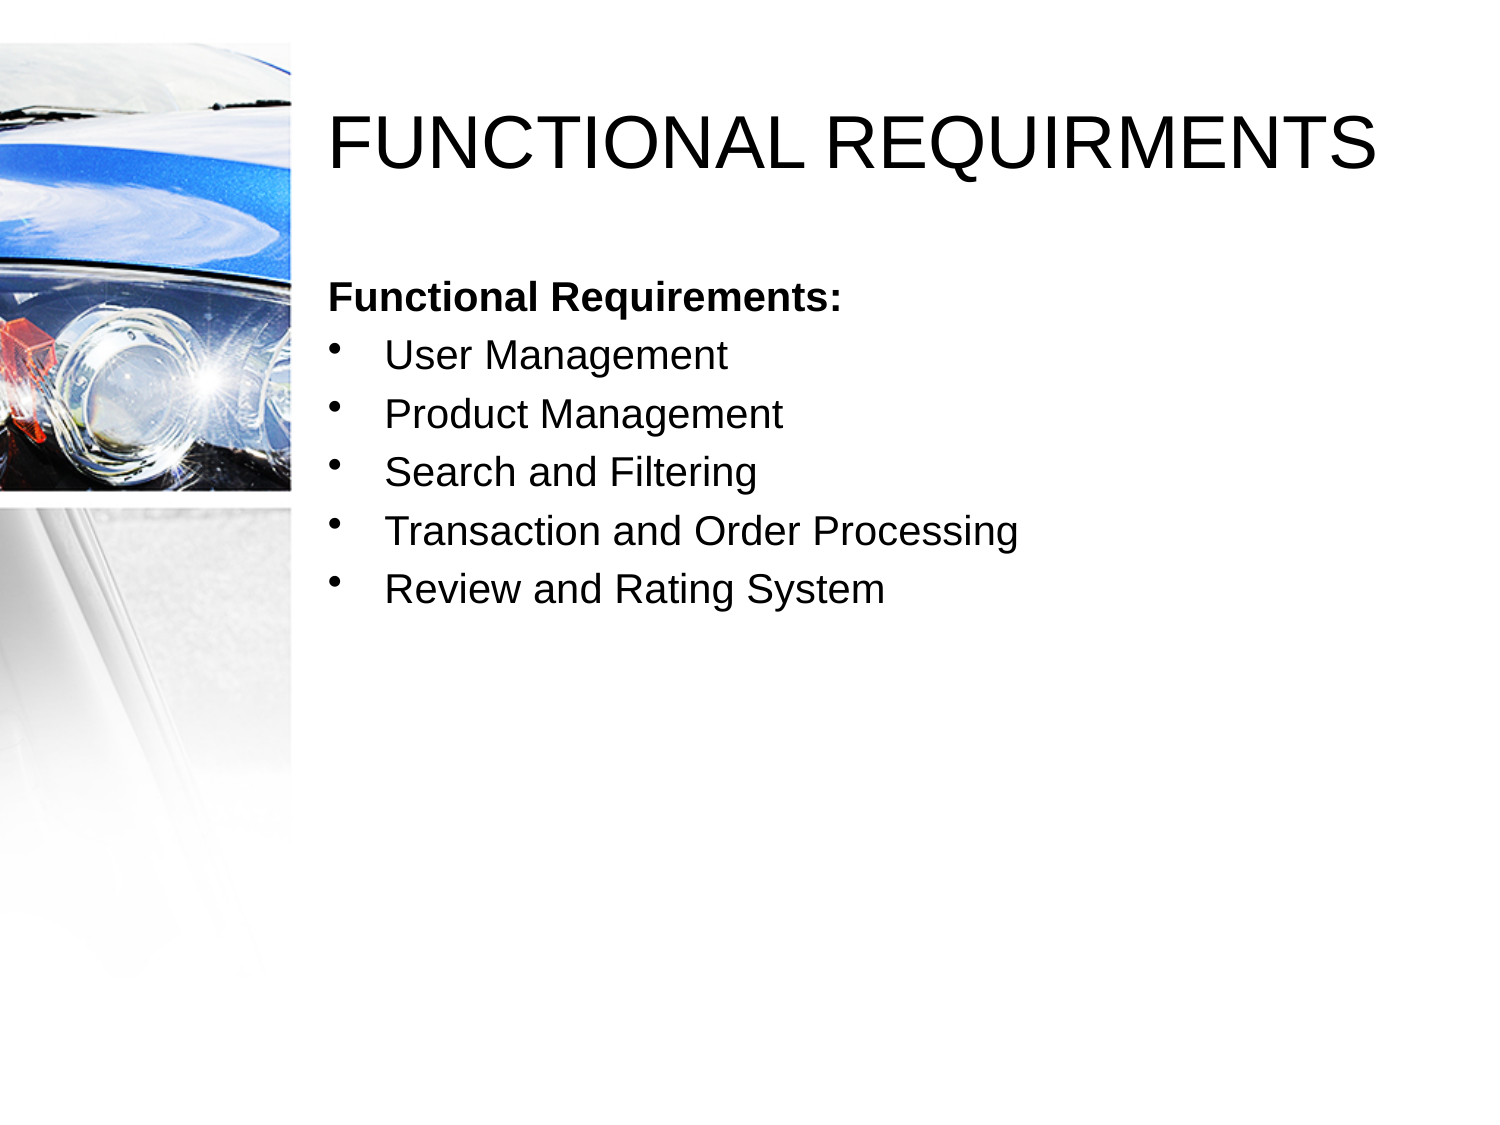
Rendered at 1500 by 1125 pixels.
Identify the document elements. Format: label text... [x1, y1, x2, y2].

list Functional Requirements: User Management Product Management Search and Filtering Transaction and Order Processing Review and Rating System [312, 262, 1426, 1006]
picture [0, 0, 1500, 1125]
title FUNCTIONAL REQUIRMENTS [312, 44, 1414, 233]
